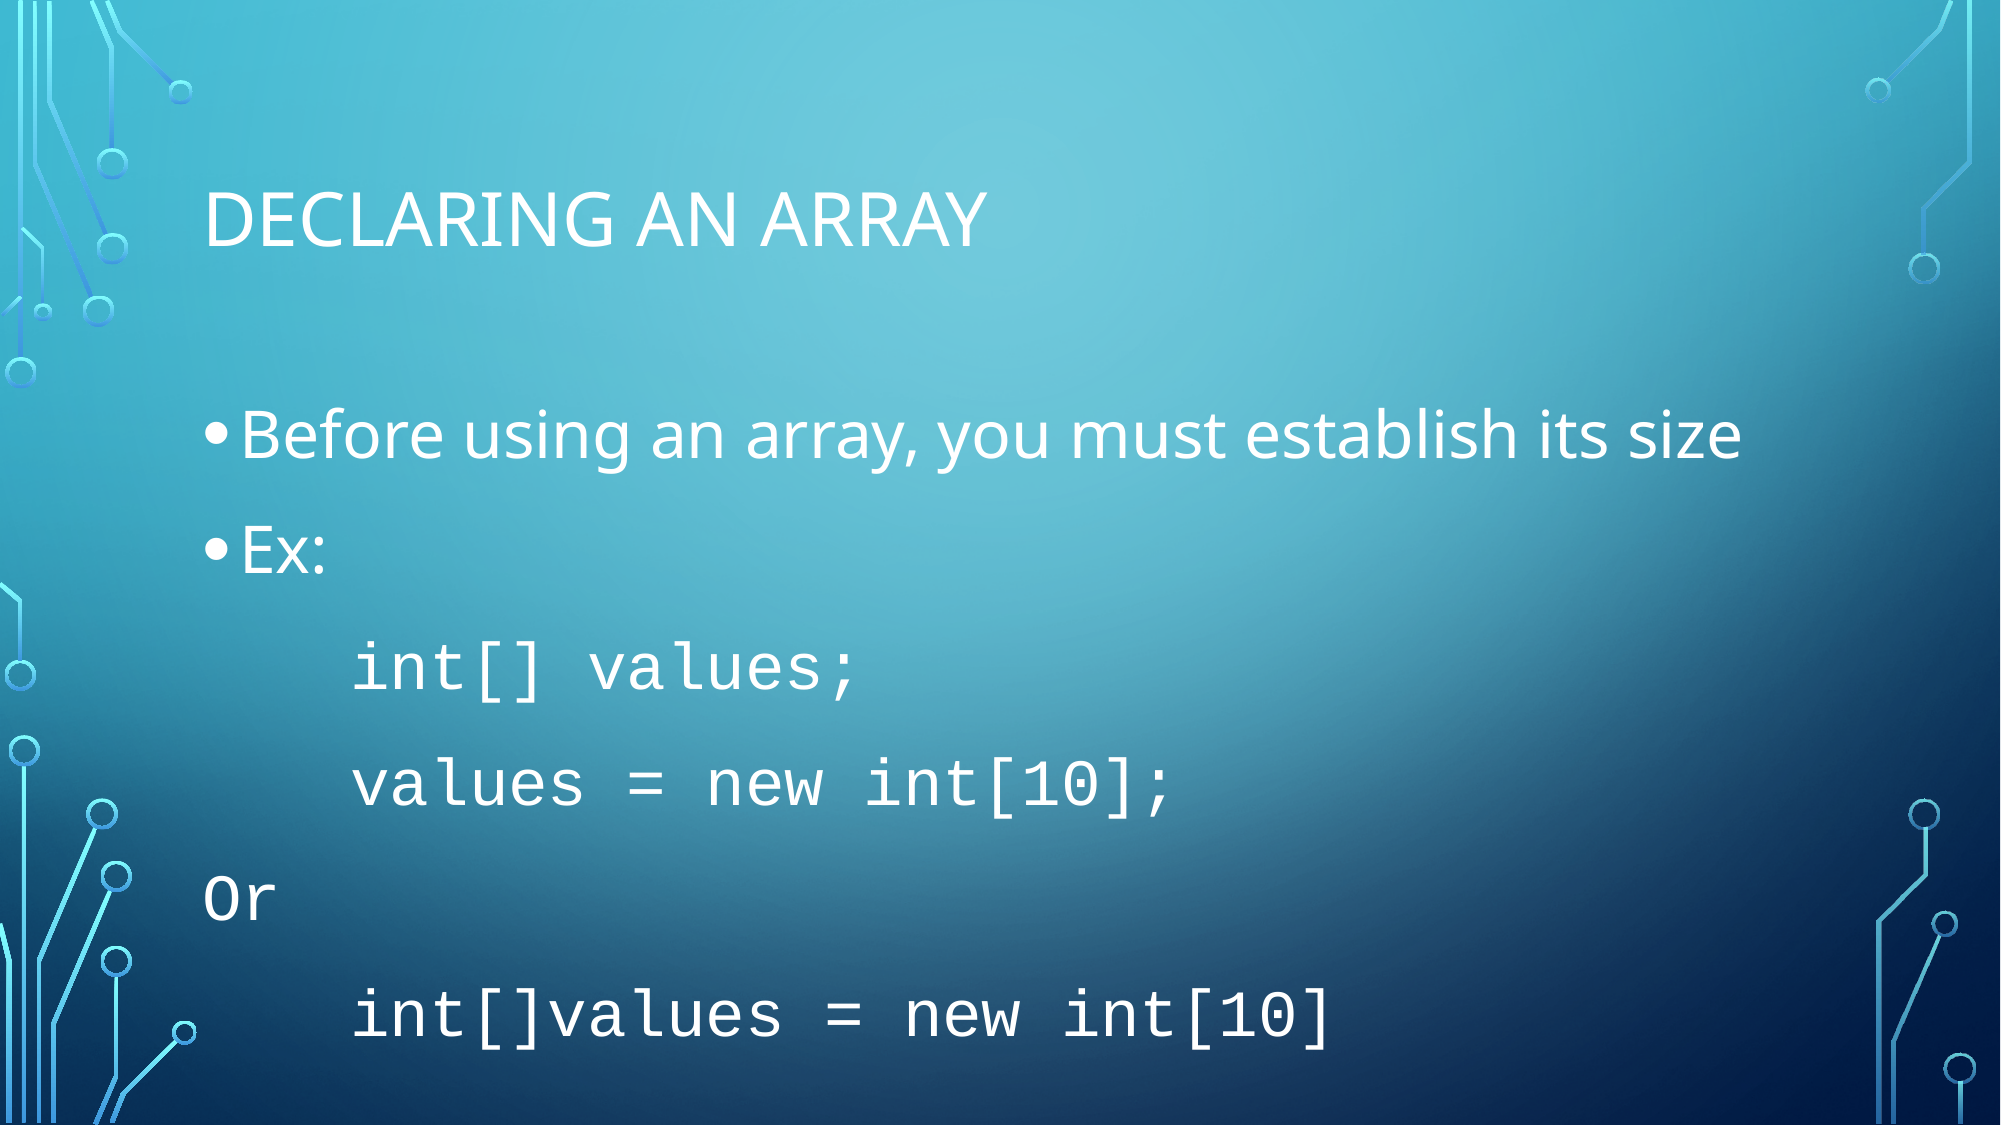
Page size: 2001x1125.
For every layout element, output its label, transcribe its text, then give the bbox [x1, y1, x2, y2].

list Before using an array, you must establish its size Ex: int[] values; values = new int[10]; Or int[]values = new int[10] [187, 369, 1813, 1061]
title Declaring an array [187, 101, 1813, 344]
